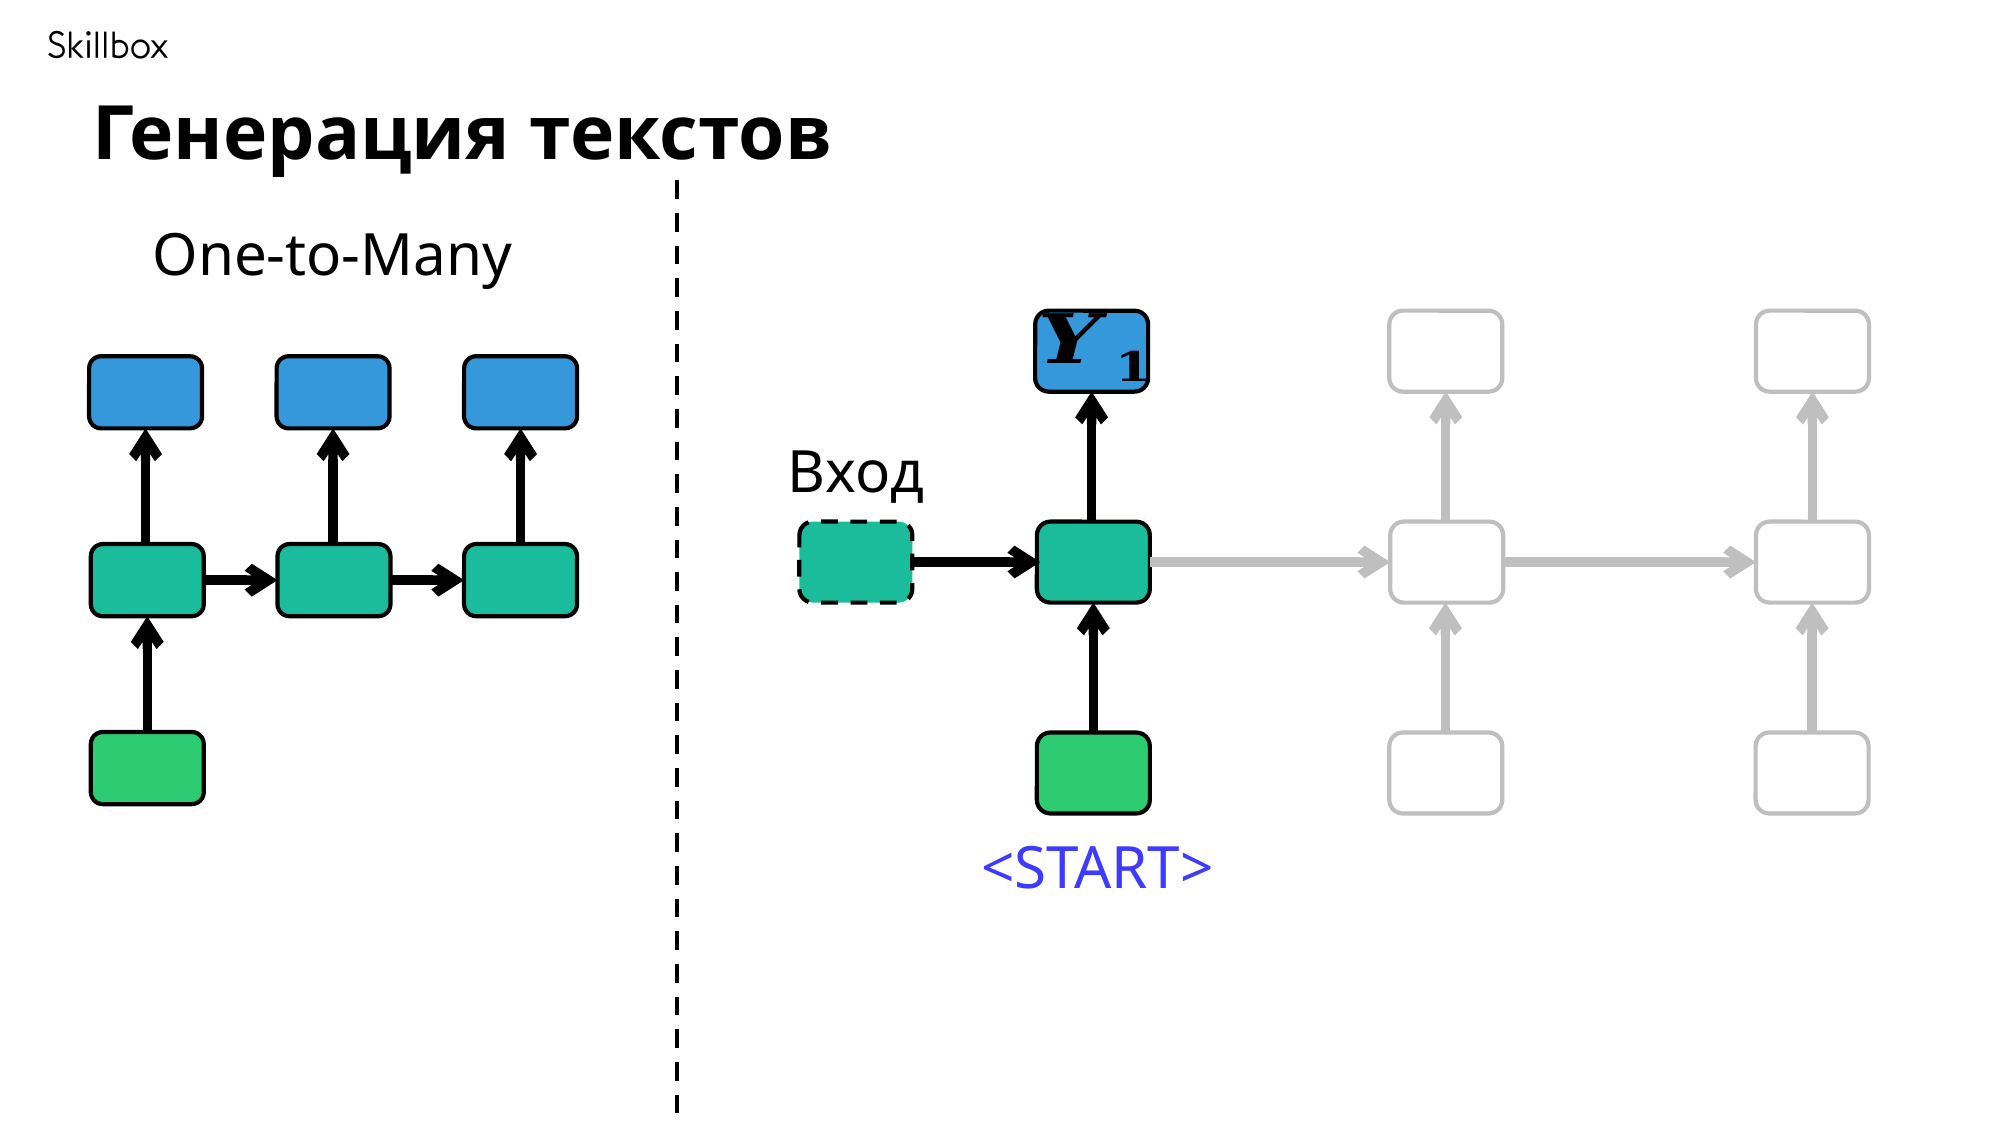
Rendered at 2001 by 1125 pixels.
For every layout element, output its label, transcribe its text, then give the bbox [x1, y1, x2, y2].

text_box [86, 354, 205, 431]
text_box [275, 541, 393, 619]
text_box [1753, 730, 1871, 816]
text_box [88, 729, 206, 807]
picture [48, 30, 168, 59]
text_box [1033, 308, 1151, 394]
text_box [461, 354, 580, 431]
text_box [797, 519, 915, 605]
text_box [1034, 519, 1152, 605]
text_box Генерация текстов [77, 81, 1982, 190]
text_box [1034, 730, 1152, 816]
text_box [274, 354, 392, 431]
text_box [88, 541, 206, 619]
text_box [1387, 730, 1505, 816]
text_box One-to-Many [39, 210, 625, 295]
text_box [1387, 308, 1505, 394]
text_box [1388, 519, 1506, 605]
text_box [1753, 308, 1872, 394]
text_box Вход [717, 427, 995, 512]
text_box [461, 541, 580, 619]
text_box [1753, 519, 1872, 605]
text_box <START> [958, 822, 1236, 908]
